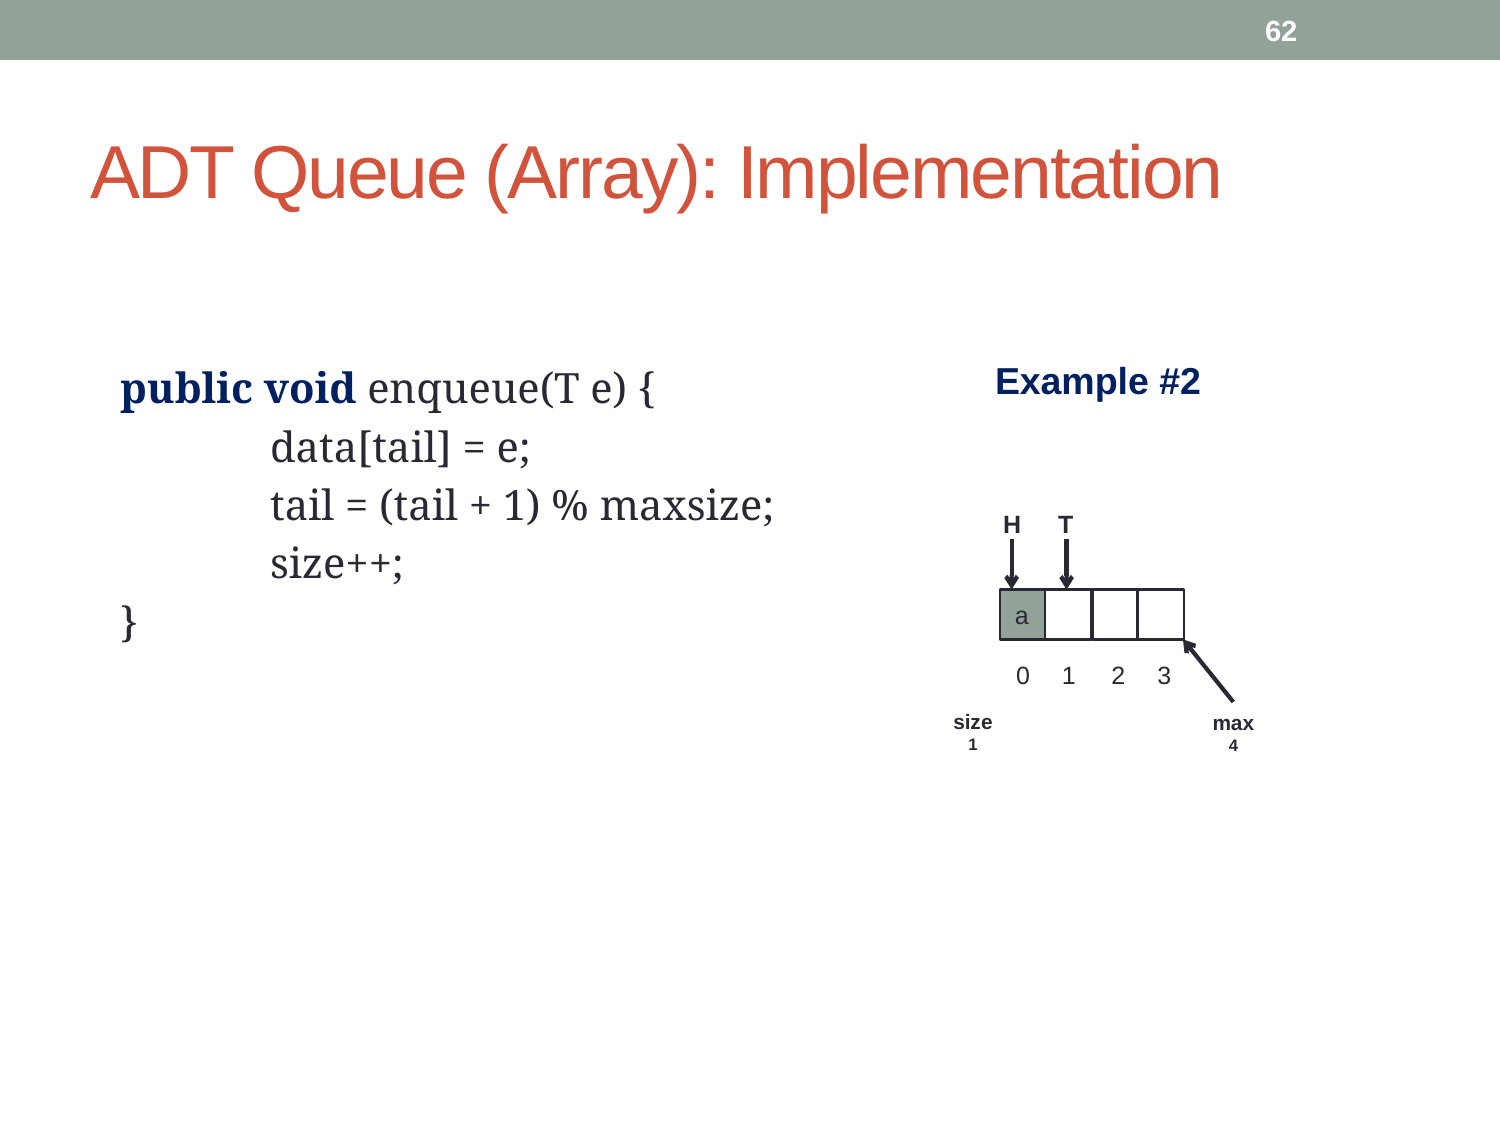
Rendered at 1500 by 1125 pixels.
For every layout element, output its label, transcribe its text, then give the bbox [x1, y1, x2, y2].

text_box T [1043, 501, 1089, 546]
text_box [1182, 639, 1234, 703]
text_box a [1000, 591, 1044, 637]
text_box 0 [1001, 651, 1045, 697]
text_box Example #2 [980, 349, 1216, 410]
text_box size 3 [1069, 546, 1073, 576]
slide_number 62 [1250, 3, 1425, 57]
list public void enqueue(T e) { data[tail] = e; tail = (tail + 1) % maxsize; size++; } [75, 237, 1363, 925]
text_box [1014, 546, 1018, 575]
text_box size 1 [938, 701, 1008, 761]
text_box 2 [1096, 651, 1141, 697]
text_box 1 [1047, 651, 1091, 697]
text_box [1043, 587, 1090, 642]
text_box [1135, 587, 1186, 642]
text_box [998, 587, 1043, 642]
text_box max 4 [1197, 701, 1269, 762]
text_box H [988, 501, 1037, 546]
title ADT Queue (Array): Implementation [75, 87, 1425, 250]
text_box [1090, 587, 1135, 642]
text_box 3 [1142, 651, 1179, 697]
